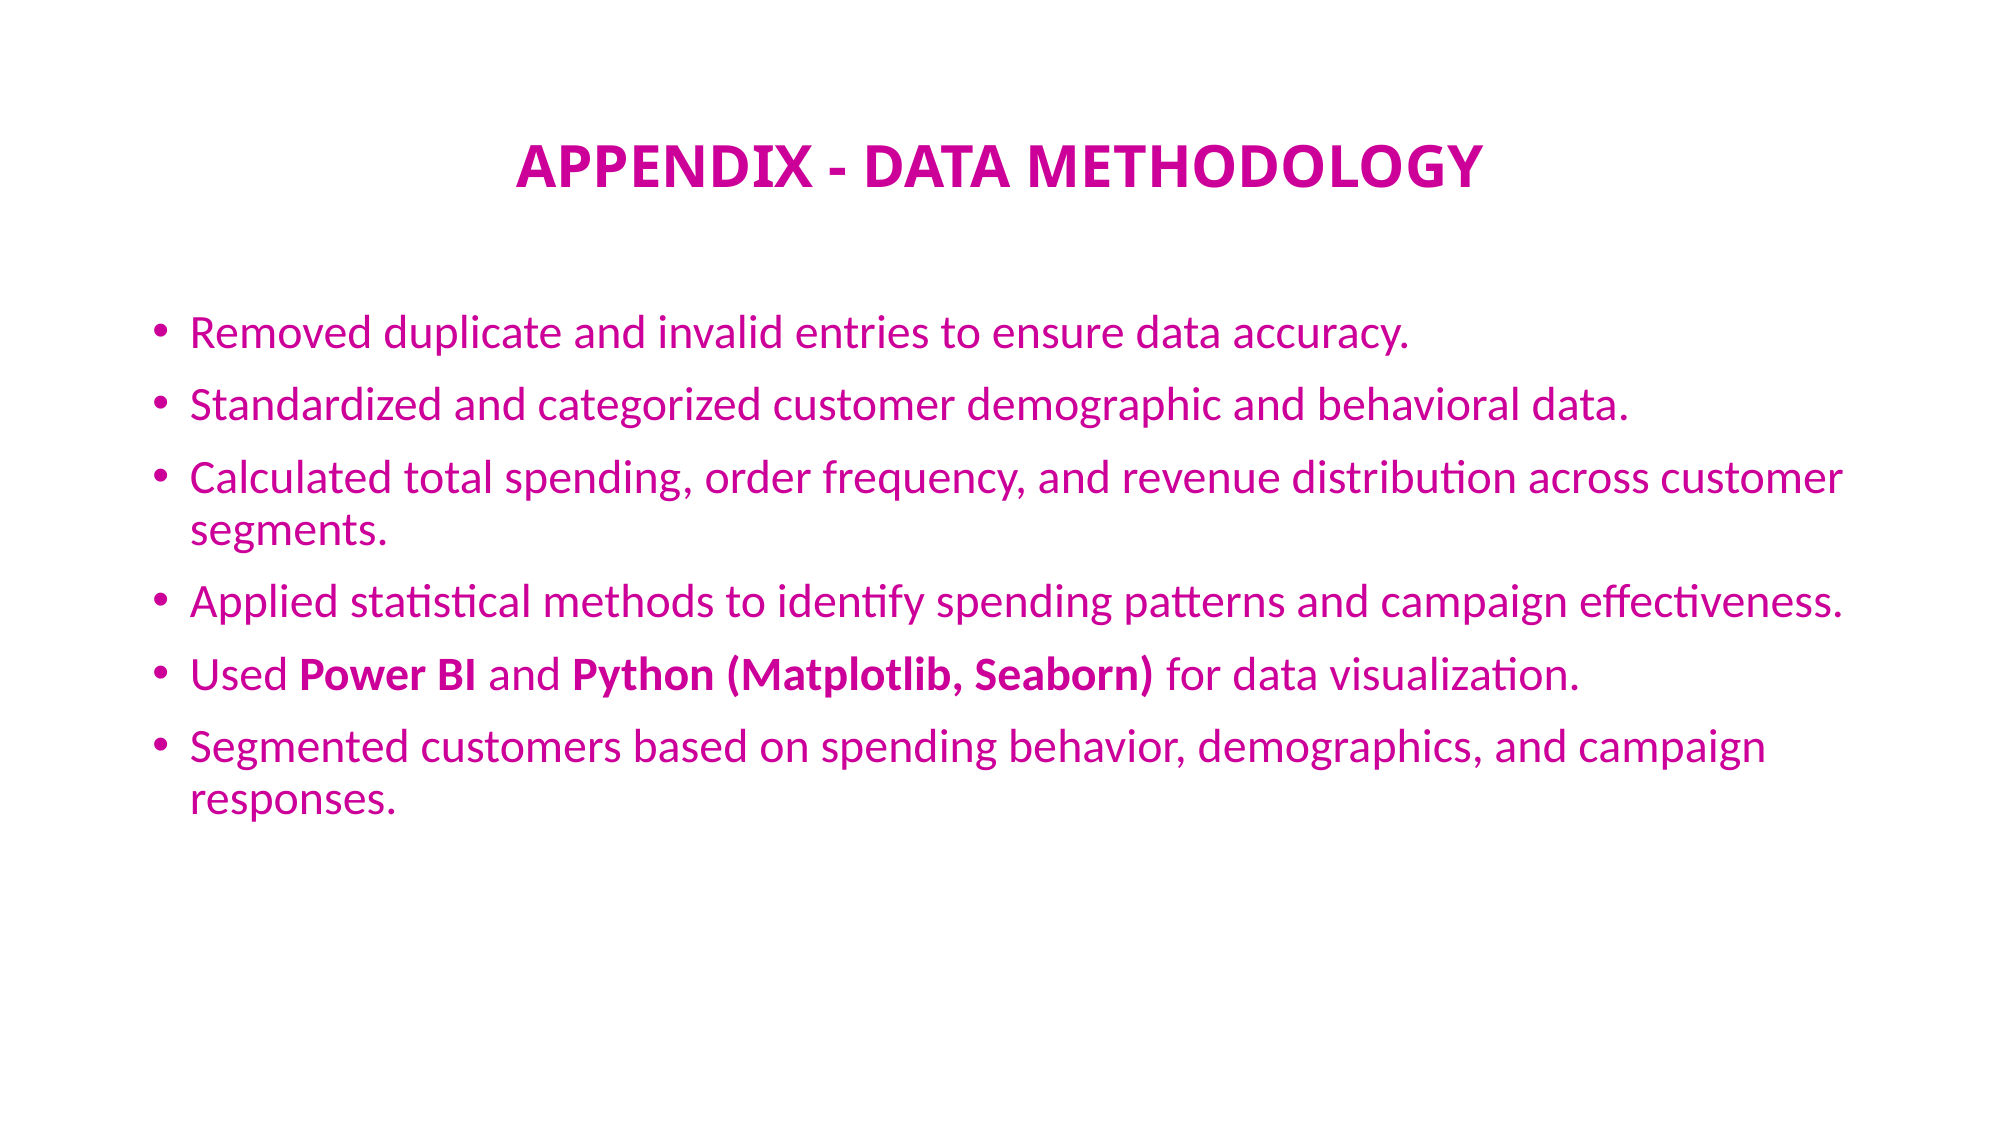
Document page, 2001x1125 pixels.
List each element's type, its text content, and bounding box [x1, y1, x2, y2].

title APPENDIX - DATA METHODOLOGY [137, 59, 1863, 278]
list Removed duplicate and invalid entries to ensure data accuracy. Standardized and categorized customer demographic and behavioral data. Calculated total spending, order frequency, and revenue distribution across customer segments. Applied statistical methods to identify spending patterns and campaign effectiveness. Used Power BI and Python (Matplotlib, Seaborn) for data visualization. Segmented customers based on spending behavior, demographics, and campaign responses. [137, 299, 1887, 850]
